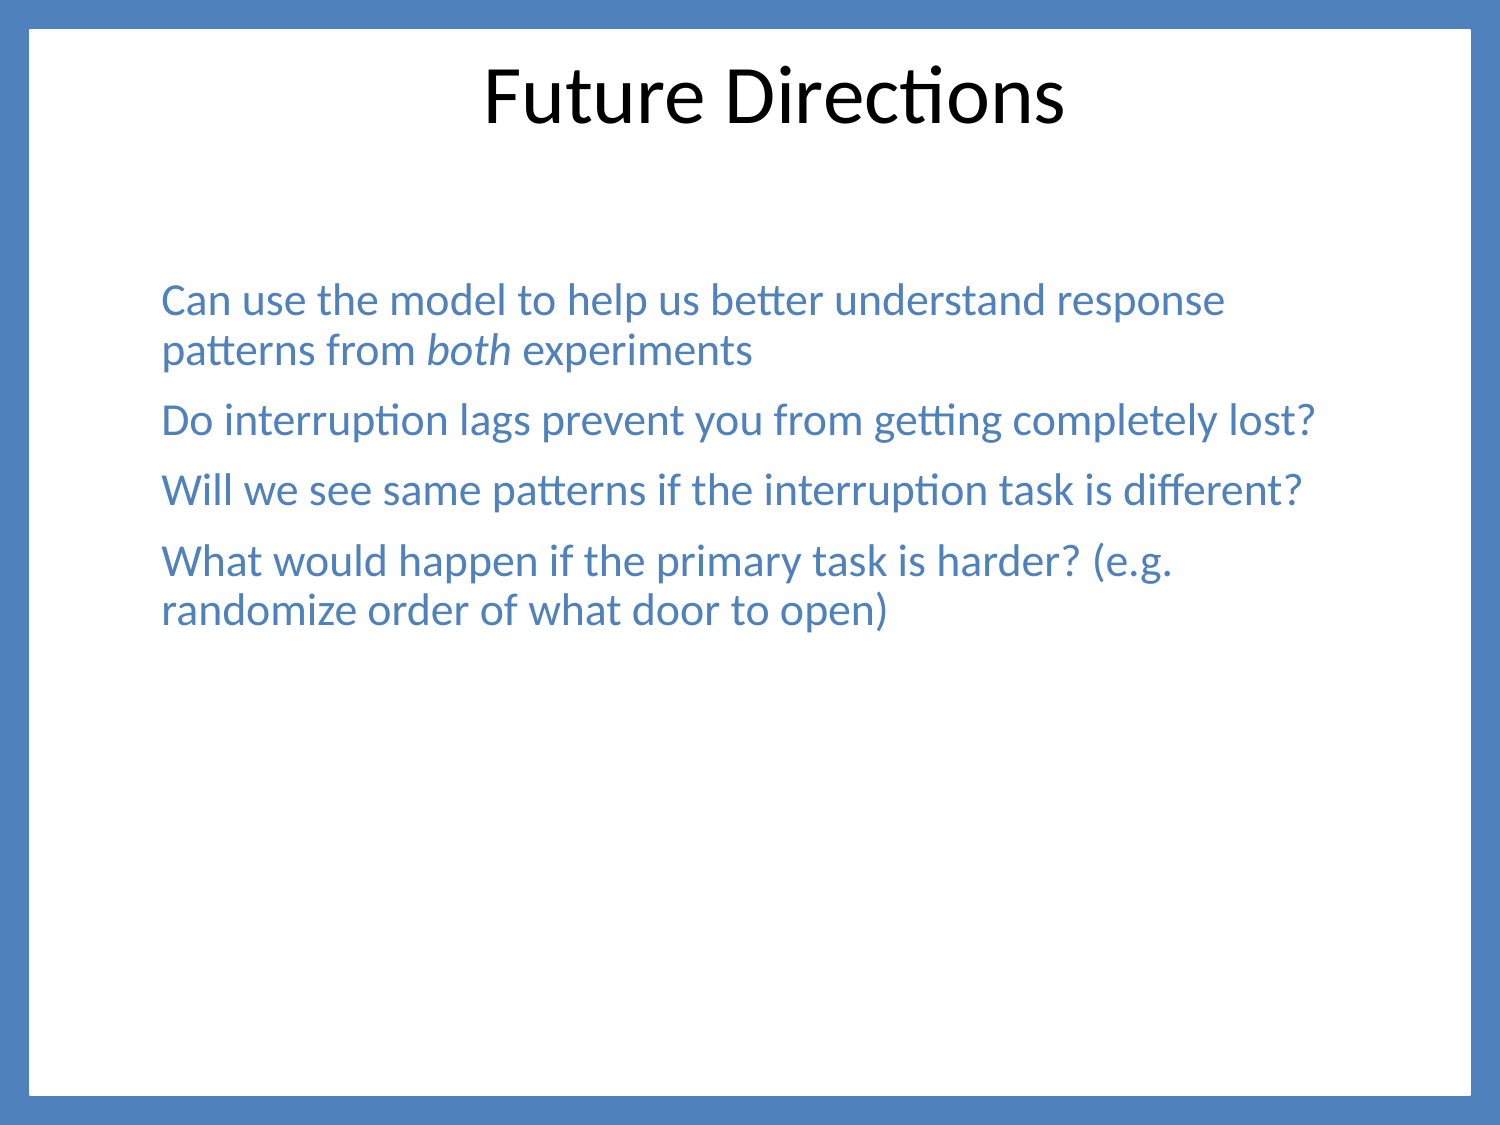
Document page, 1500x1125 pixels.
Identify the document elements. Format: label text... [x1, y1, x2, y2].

text_box Can use the model to help us better understand response patterns from both experiments Do interruption lags prevent you from getting completely lost? Will we see same patterns if the interruption task is different? What would happen if the primary task is harder? (e.g. randomize order of what door to open) [140, 268, 1356, 980]
title Future Directions [101, 0, 1449, 208]
